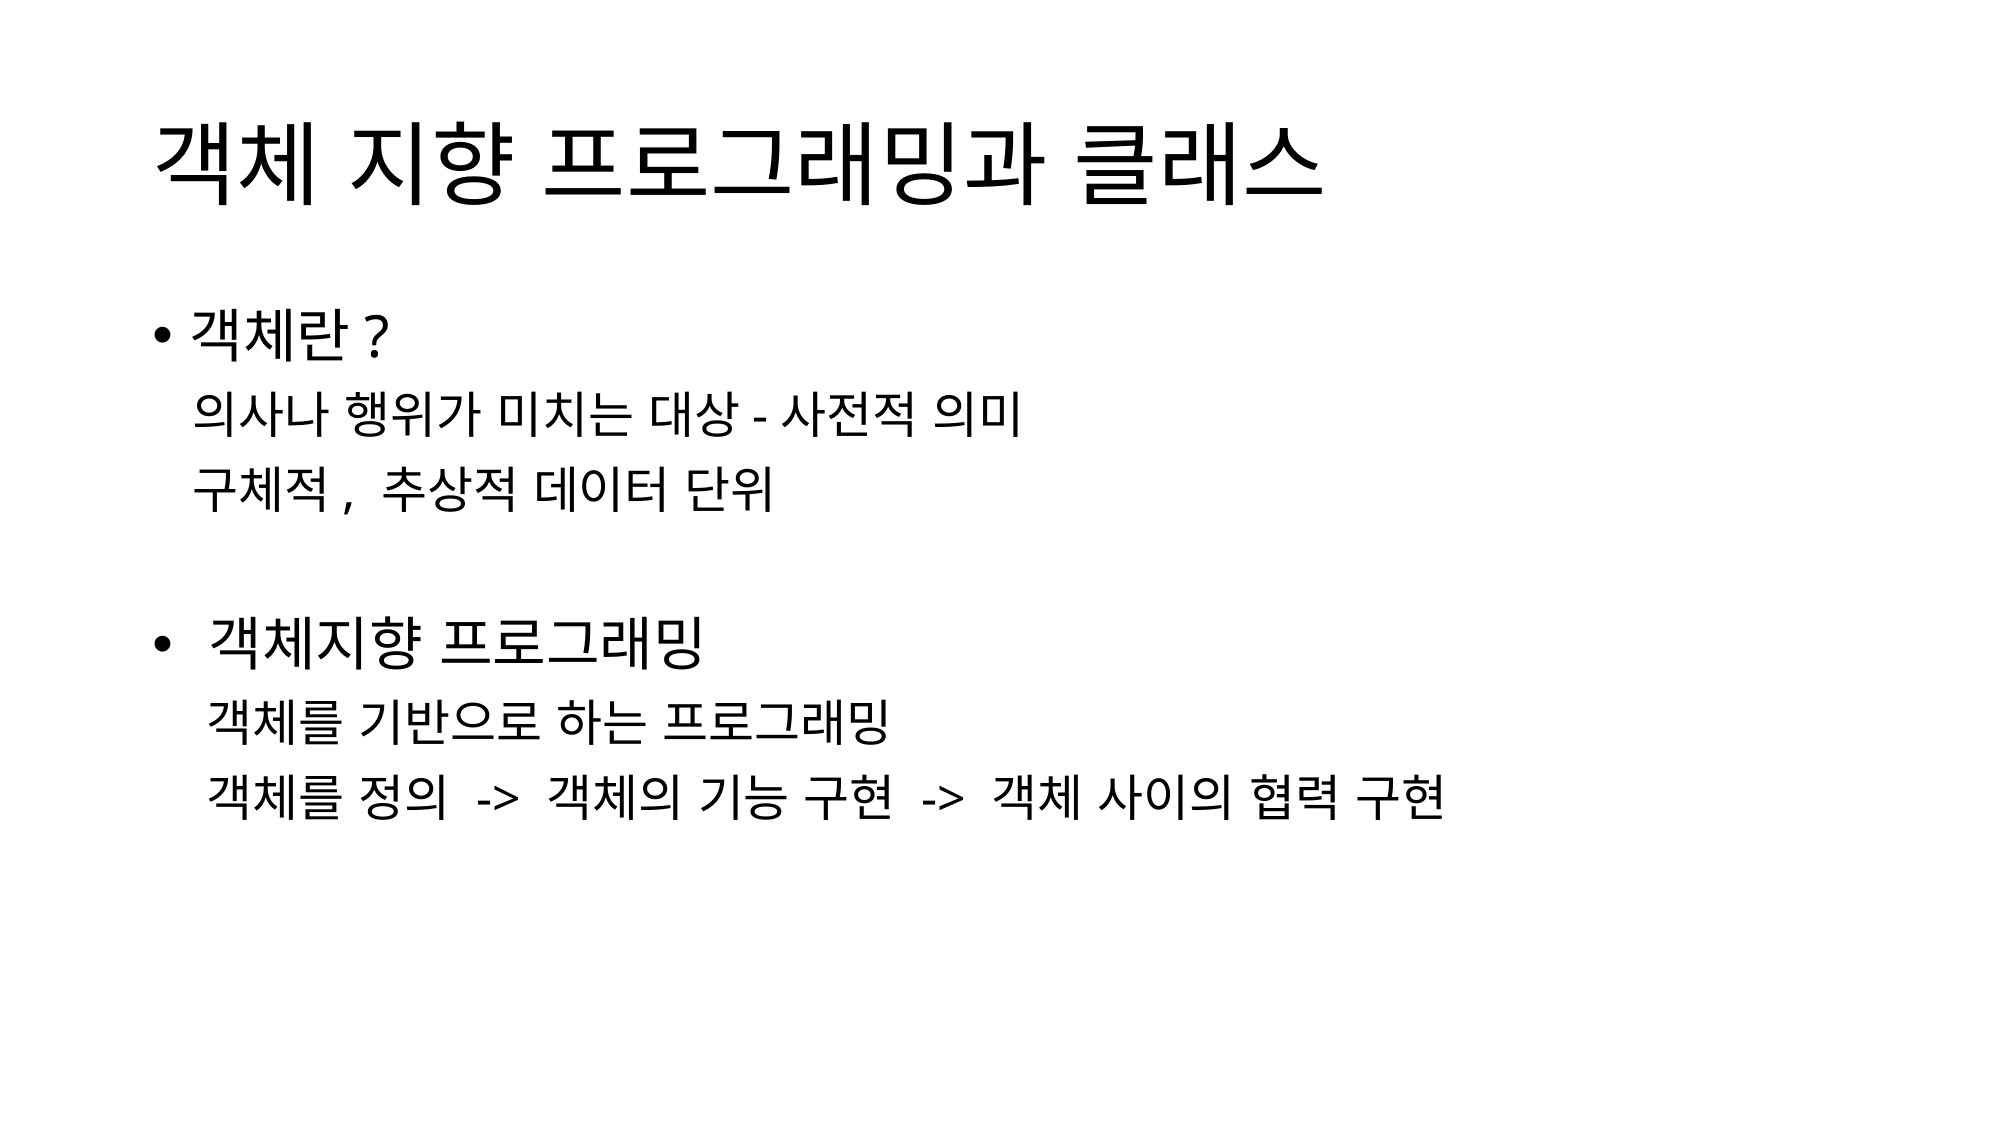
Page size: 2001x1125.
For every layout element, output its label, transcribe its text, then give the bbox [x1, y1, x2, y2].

list 객체란? 의사나 행위가 미치는 대상-사전적 의미 구체적, 추상적 데이터 단위 객체지향 프로그래밍 객체를 기반으로 하는 프로그래밍 객체를 정의 -> 객체의 기능 구현 -> 객체 사이의 협력 구현 [137, 299, 1863, 1014]
title 객체 지향 프로그래밍과 클래스 [137, 59, 1863, 278]
